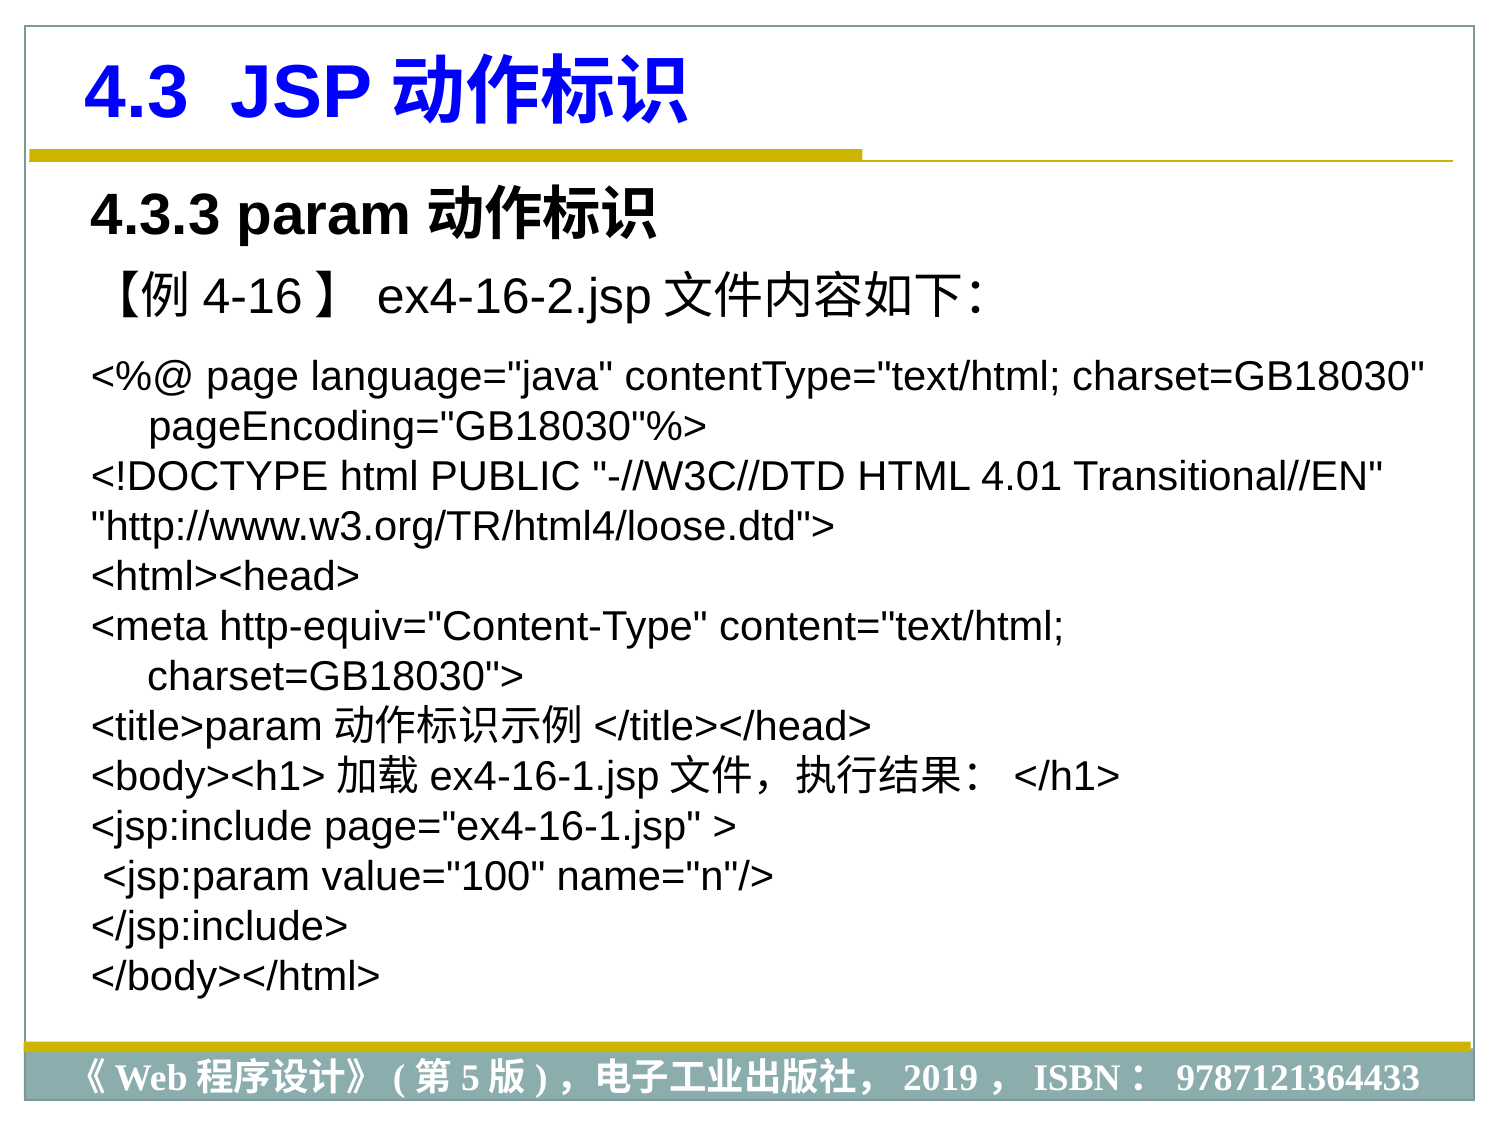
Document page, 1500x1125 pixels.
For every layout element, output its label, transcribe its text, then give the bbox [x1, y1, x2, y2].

text_box 【例4-16】ex4-16-2.jsp文件内容如下： <%@ page language="java" contentType="text/html; charset=GB18030" pageEncoding="GB18030"%> <!DOCTYPE html PUBLIC "-//W3C//DTD HTML 4.01 Transitional//EN" "http://www.w3.org/TR/html4/loose.dtd"> <html><head> <meta http-equiv="Content-Type" content="text/html; charset=GB18030"> <title>param动作标识示例</title></head> <body><h1>加载ex4-16-1.jsp文件，执行结果：</h1> <jsp:include page="ex4-16-1.jsp" > <jsp:param value="100" name="n"/> </jsp:include> </body></html> [76, 256, 1447, 1007]
text_box 4.3.3 param动作标识 [76, 168, 821, 254]
text_box 4.3 JSP动作标识 [70, 35, 1421, 114]
